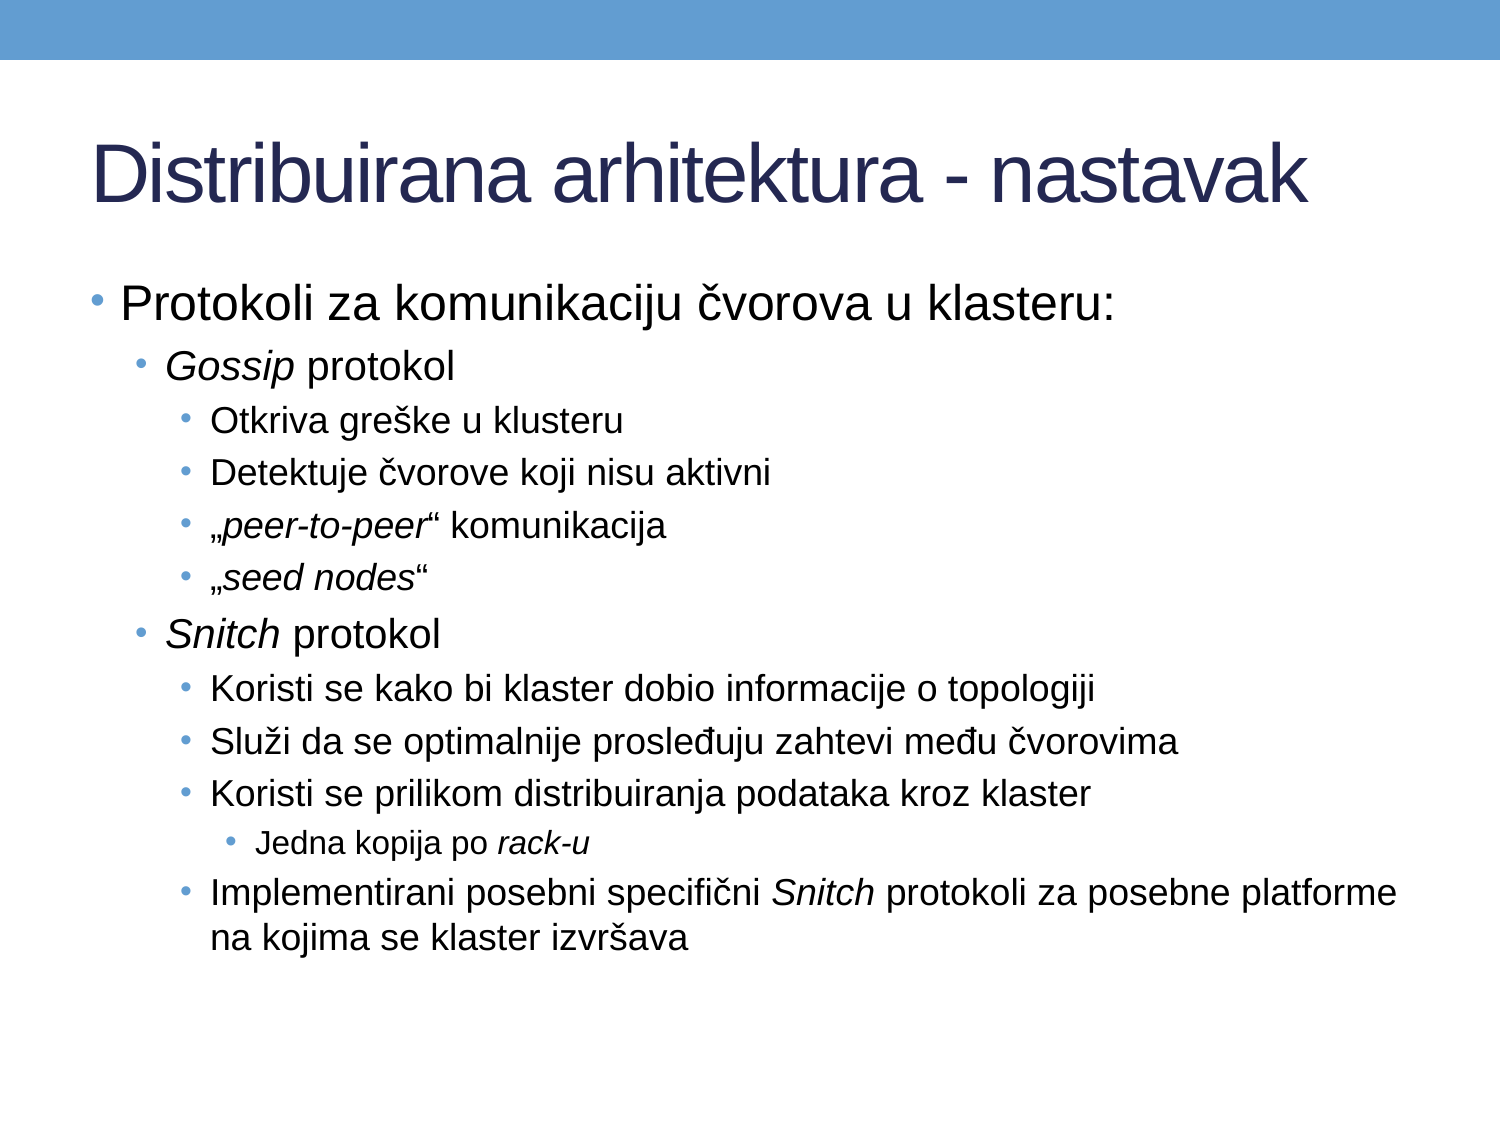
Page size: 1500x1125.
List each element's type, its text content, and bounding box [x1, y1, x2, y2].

list Protokoli za komunikaciju čvorova u klasteru: Gossip protokol Otkriva greške u klusteru Detektuje čvorove koji nisu aktivni „peer-to-peer“ komunikacija „seed nodes“ Snitch protokol Koristi se kako bi klaster dobio informacije o topologiji Služi da se optimalnije prosleđuju zahtevi među čvorovima Koristi se prilikom distribuiranja podataka kroz klaster Jedna kopija po rack-u Implementirani posebni specifični Snitch protokoli za posebne platforme na kojima se klaster izvršava [75, 262, 1425, 1088]
title Distribuirana arhitektura - nastavak [75, 87, 1425, 250]
